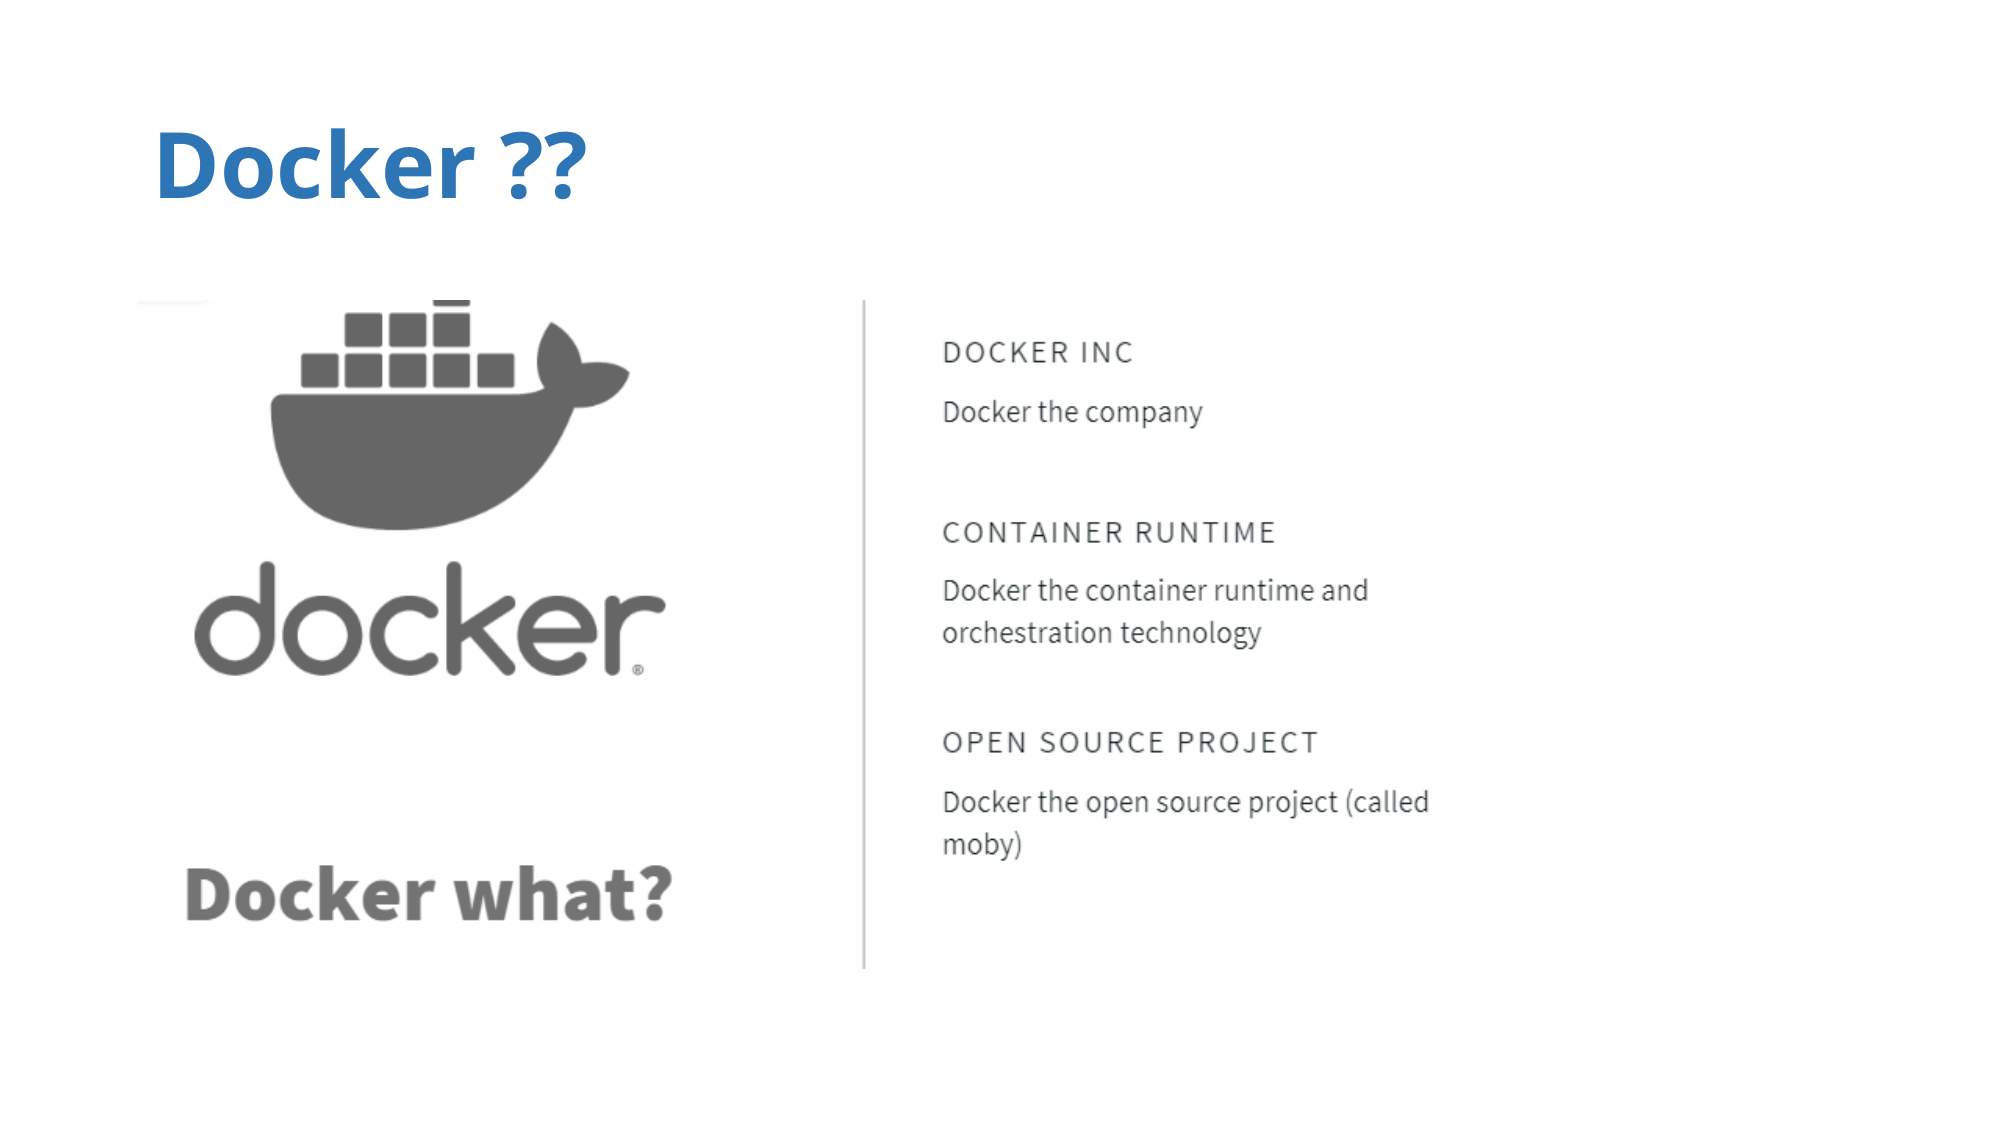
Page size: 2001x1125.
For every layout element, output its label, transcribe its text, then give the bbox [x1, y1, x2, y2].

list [137, 300, 1449, 969]
title Docker ?? [137, 59, 1863, 278]
